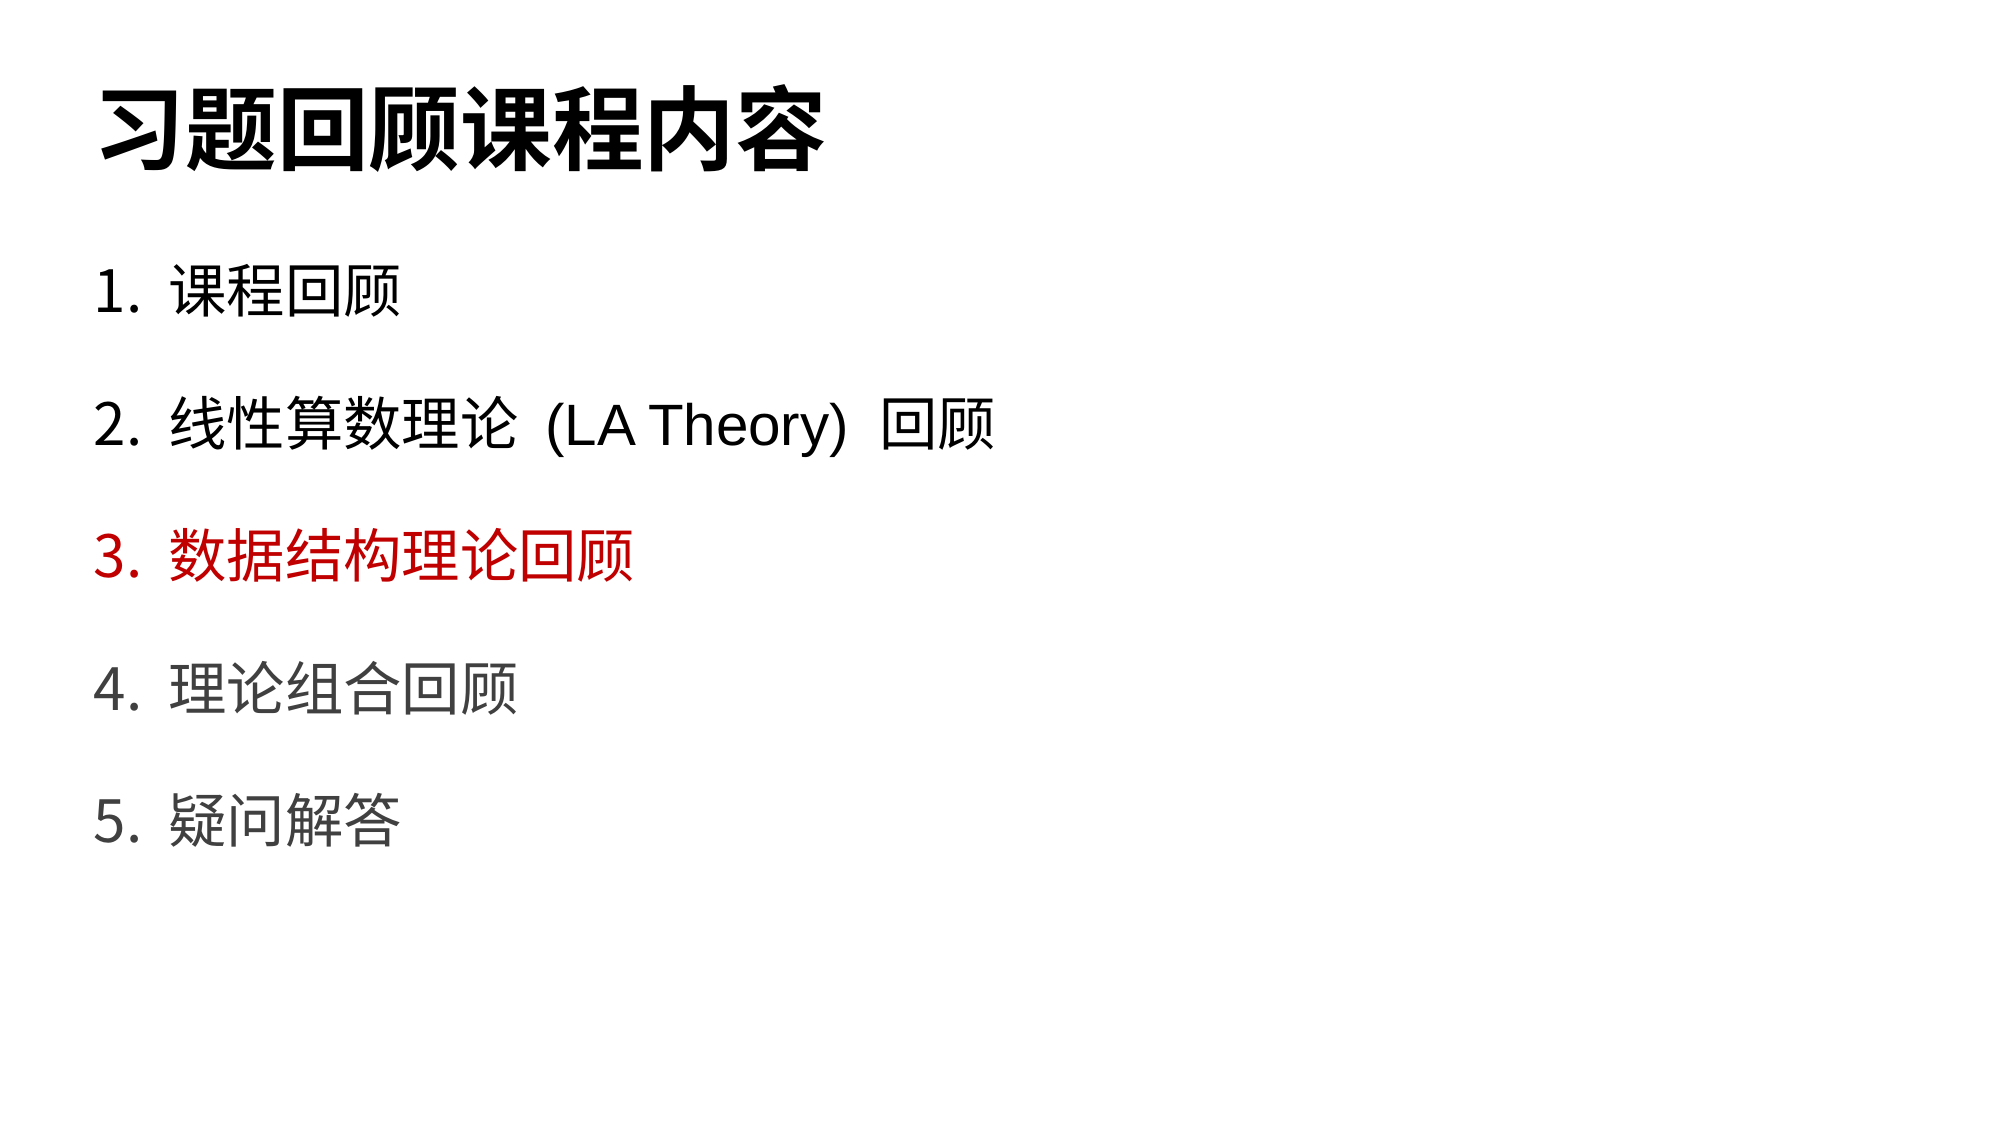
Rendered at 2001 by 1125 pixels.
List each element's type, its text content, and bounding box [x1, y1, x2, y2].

title 习题回顾课程内容 [78, 25, 1804, 134]
list 课程回顾 线性算数理论 (LA Theory) 回顾 数据结构理论回顾 理论组合回顾 疑问解答 [78, 134, 1804, 998]
